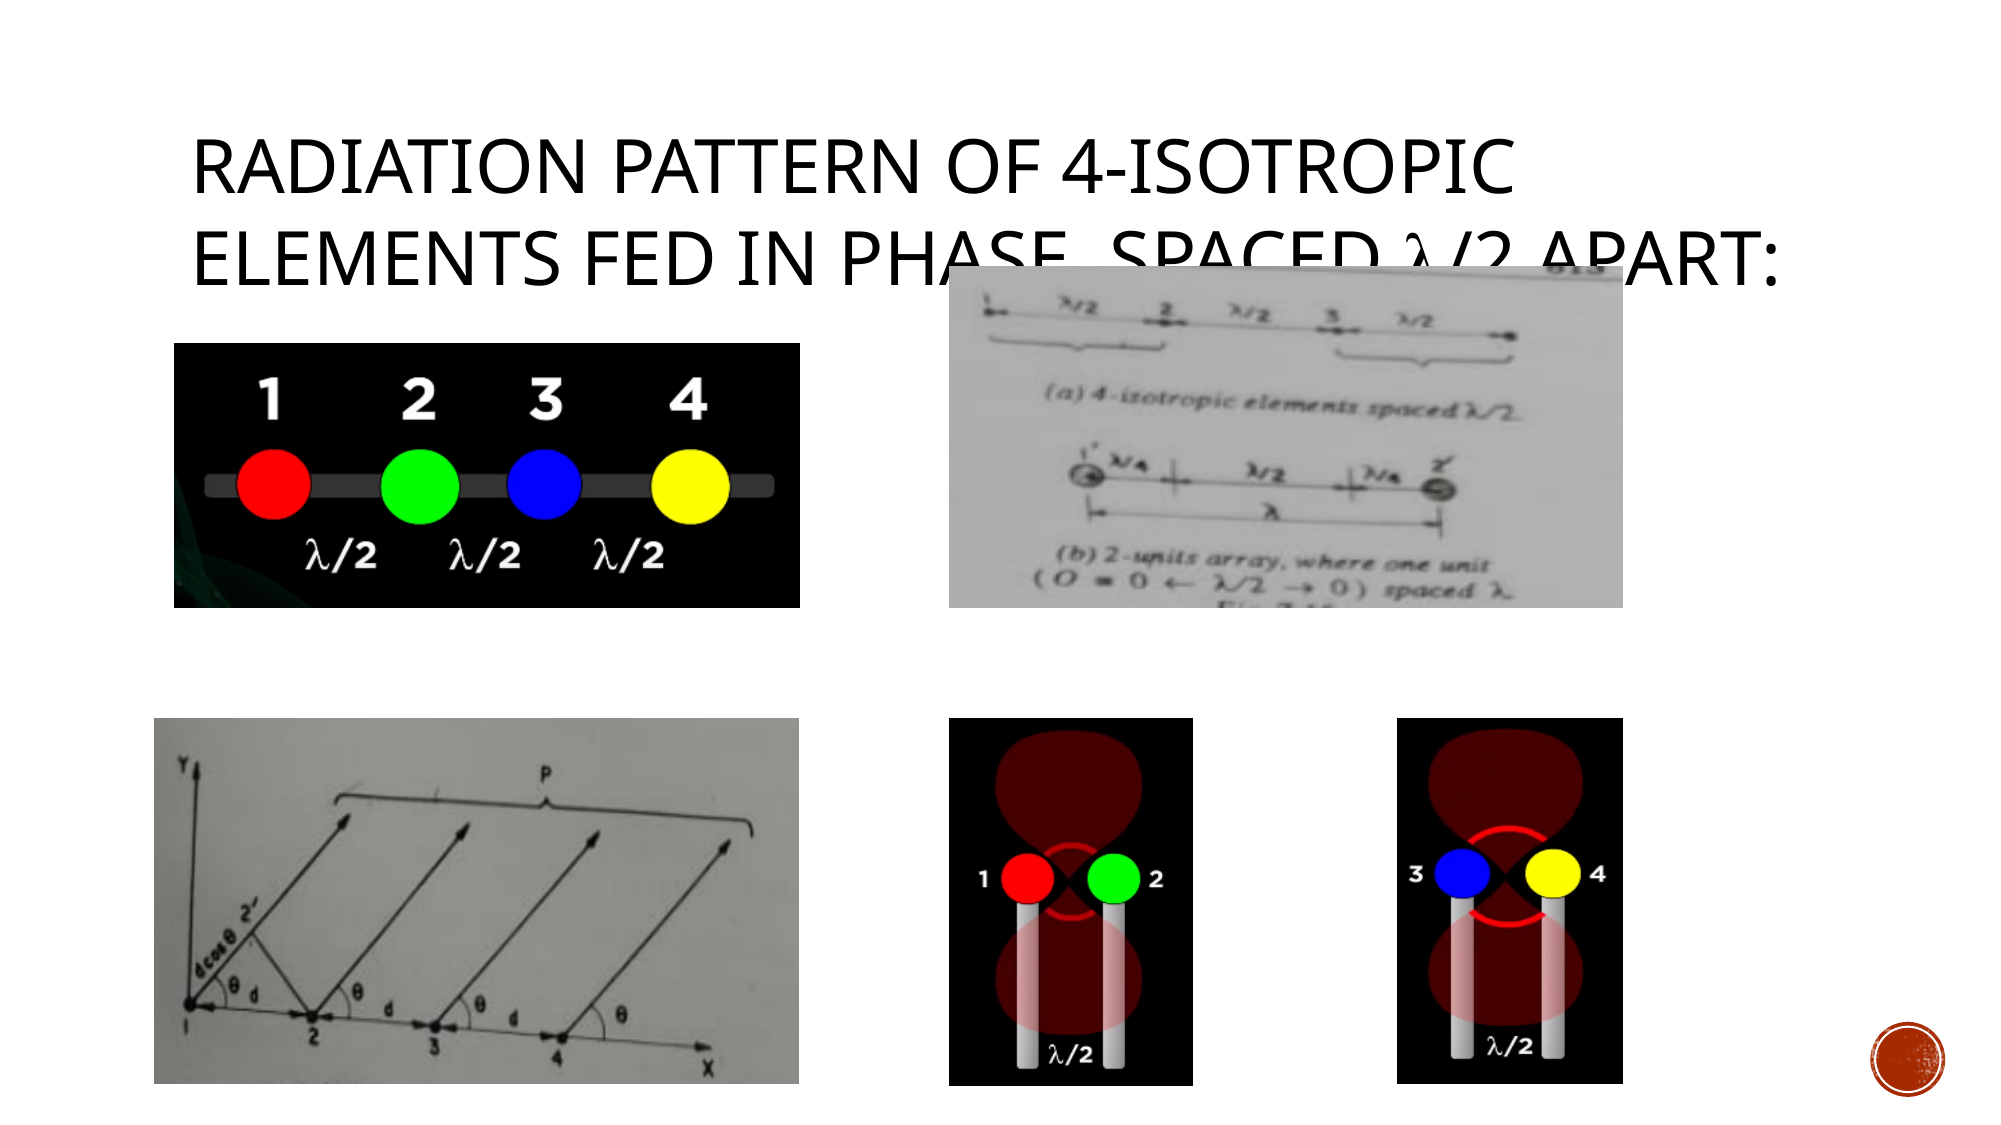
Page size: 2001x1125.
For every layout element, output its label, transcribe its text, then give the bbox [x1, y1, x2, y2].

picture [154, 718, 799, 1084]
picture [1397, 718, 1623, 1084]
picture [949, 266, 1623, 608]
title RADIATION PATTERN OF 4-ISOTROPIC ELEMENTS FED IN PHASE, spaced /2 apart: [175, 79, 1826, 344]
picture [174, 343, 800, 608]
picture [949, 718, 1193, 1086]
